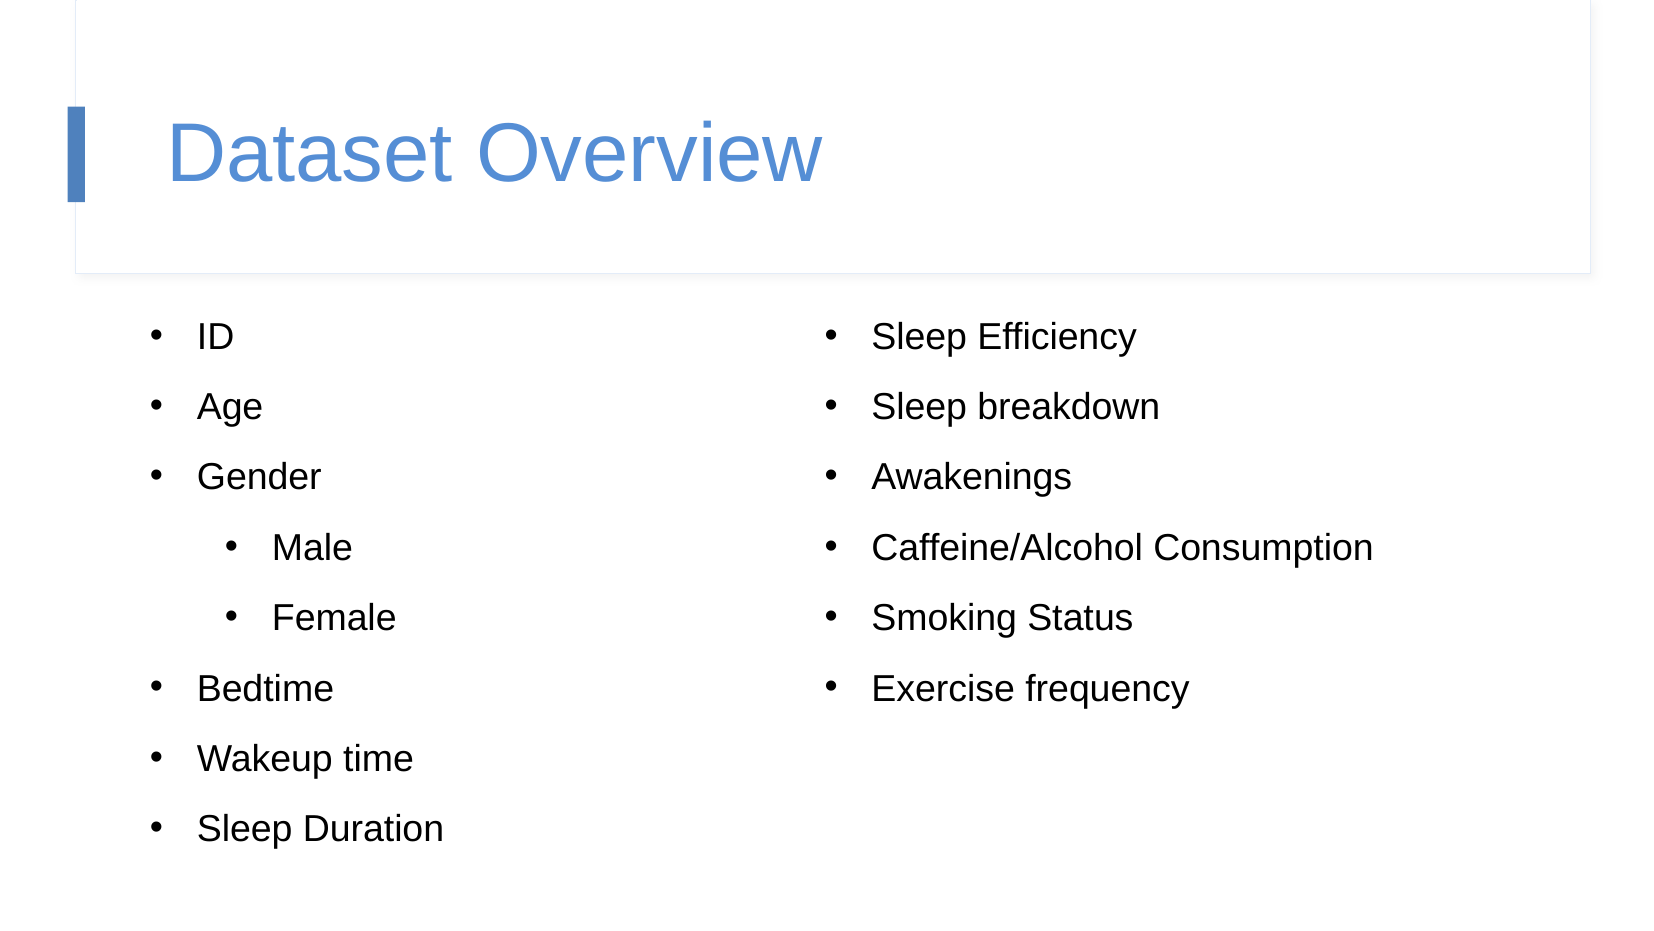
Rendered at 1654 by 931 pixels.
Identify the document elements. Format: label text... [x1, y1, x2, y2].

text_box Dataset Overview [151, 74, 1531, 235]
text_box ID Age Gender Male Female Bedtime Wakeup time Sleep Duration Sleep Efficiency Sleep breakdown Awakenings Caffeine/Alcohol Consumption Smoking Status Exercise frequency [135, 299, 1514, 912]
